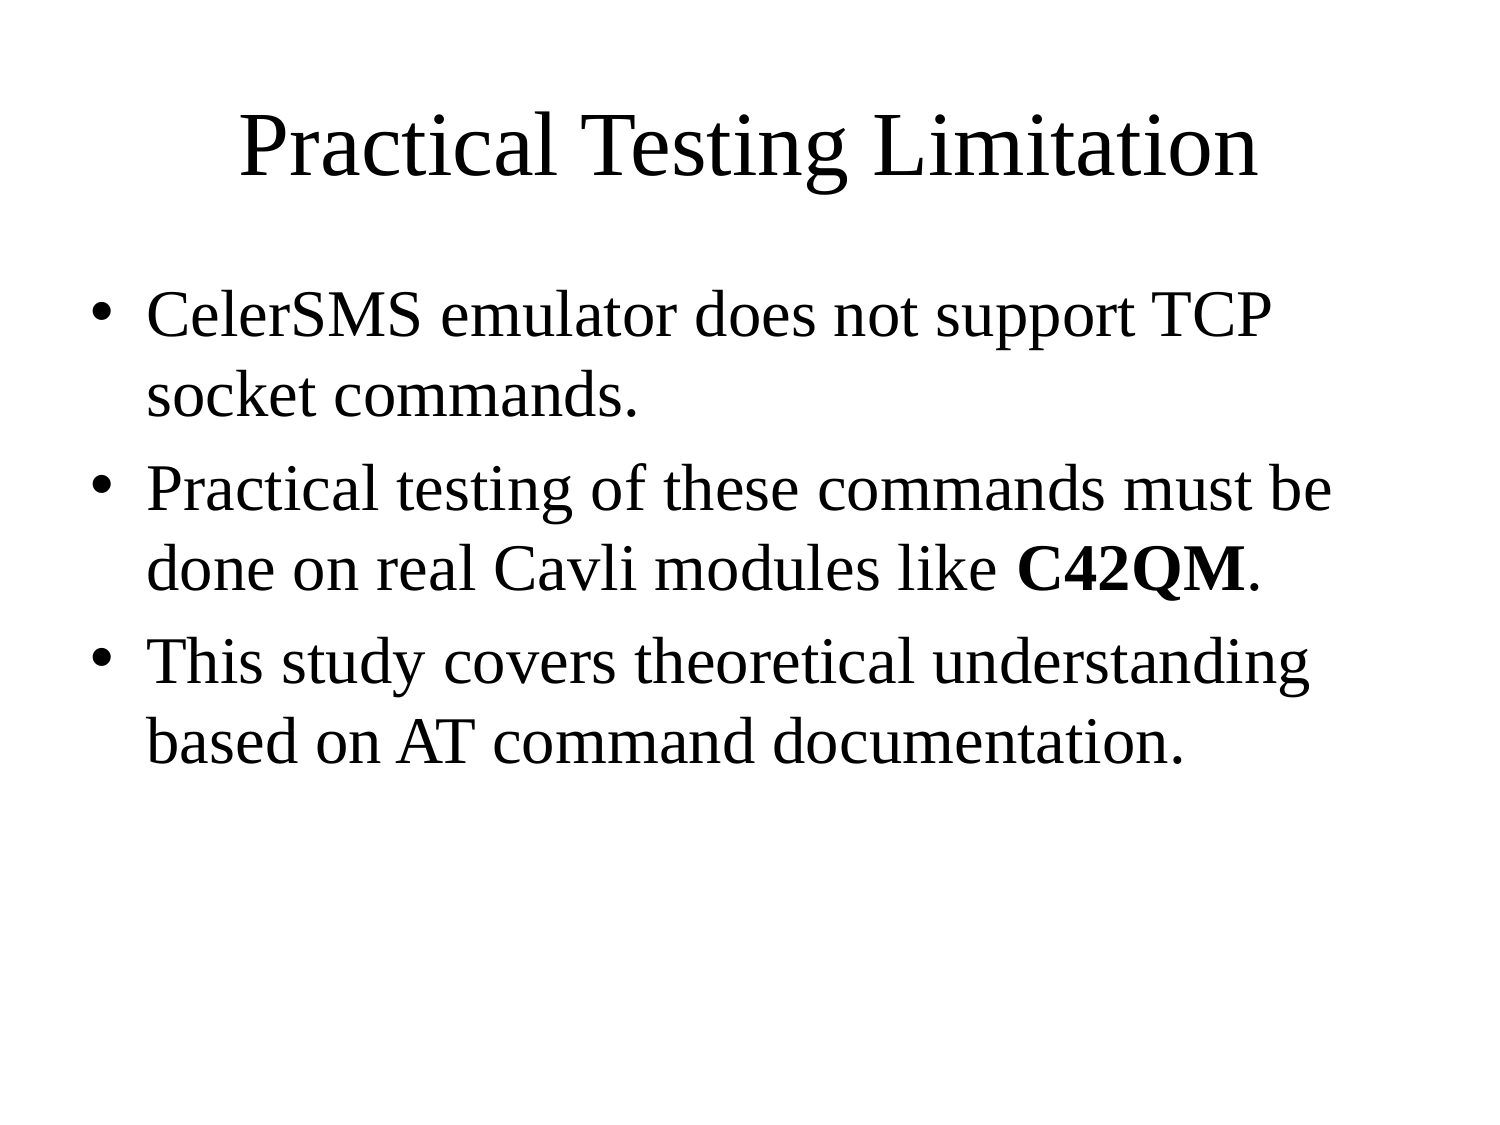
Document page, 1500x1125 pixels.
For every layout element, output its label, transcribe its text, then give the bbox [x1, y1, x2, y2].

title Practical Testing Limitation [75, 45, 1425, 233]
list CelerSMS emulator does not support TCP socket commands. Practical testing of these commands must be done on real Cavli modules like C42QM. This study covers theoretical understanding based on AT command documentation. [75, 262, 1425, 1005]
